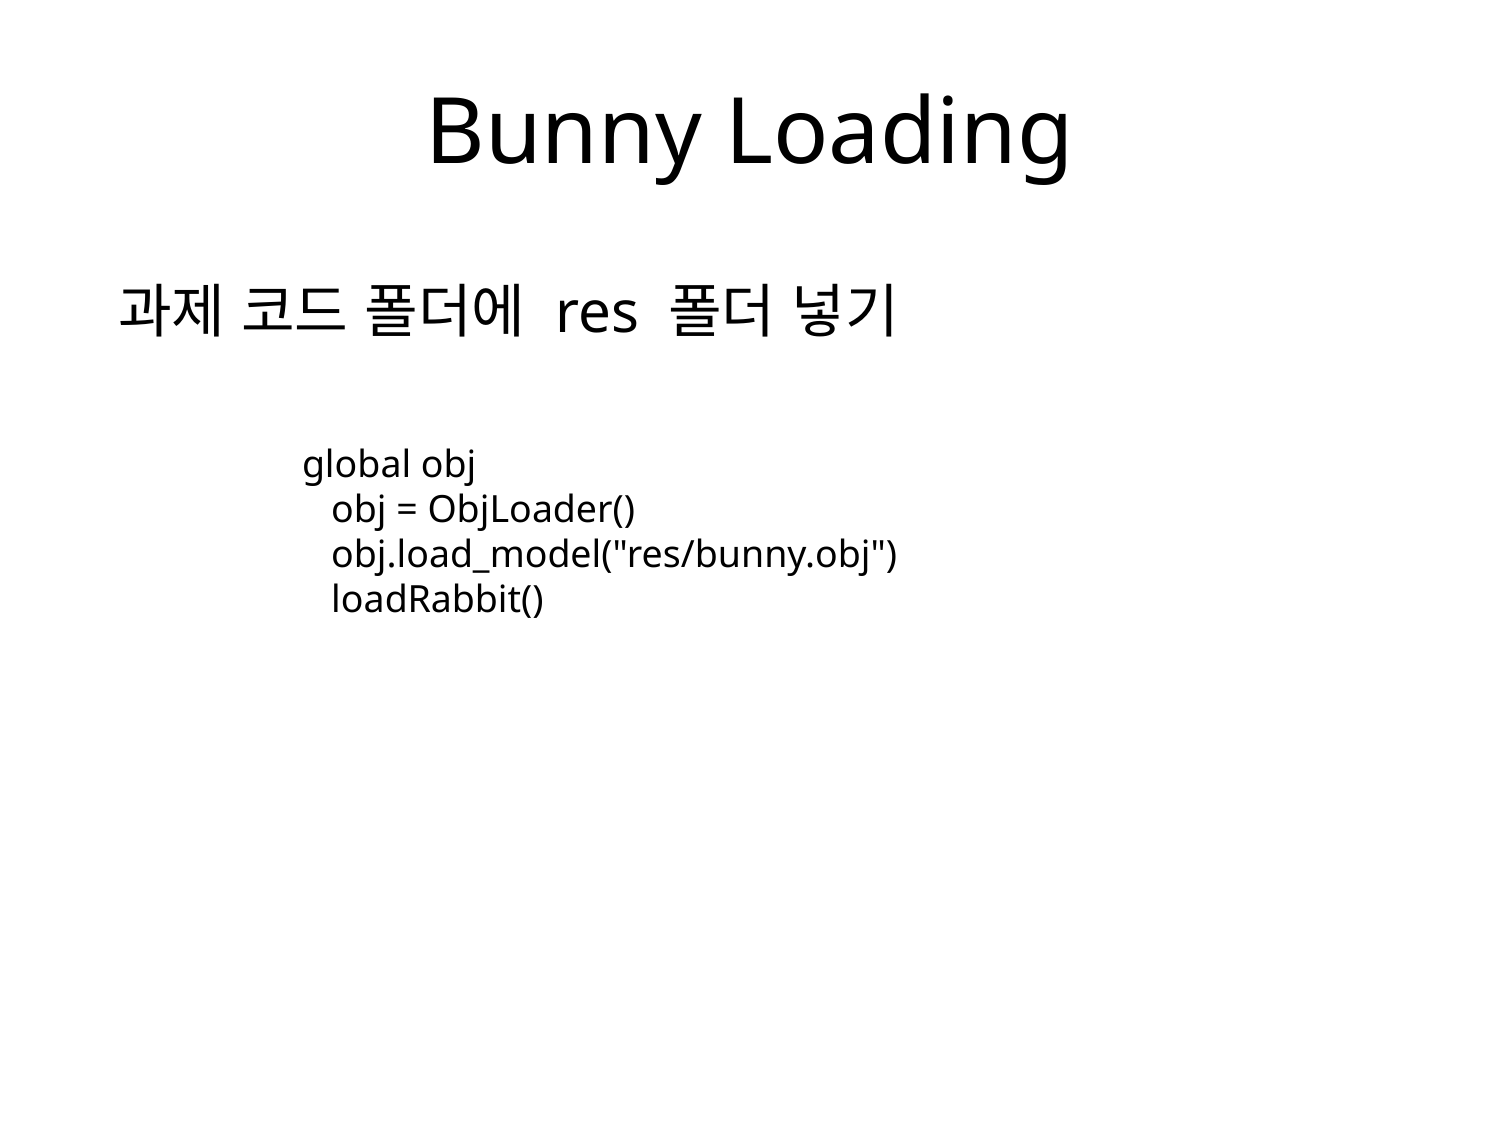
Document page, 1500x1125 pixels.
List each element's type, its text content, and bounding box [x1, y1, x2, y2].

text_box global obj obj = ObjLoader() obj.load_model("res/bunny.obj") loadRabbit() [277, 432, 1038, 628]
title Bunny Loading [75, 45, 1425, 209]
list 과제 코드 폴더에 res 폴더 넣기 [103, 267, 1397, 359]
